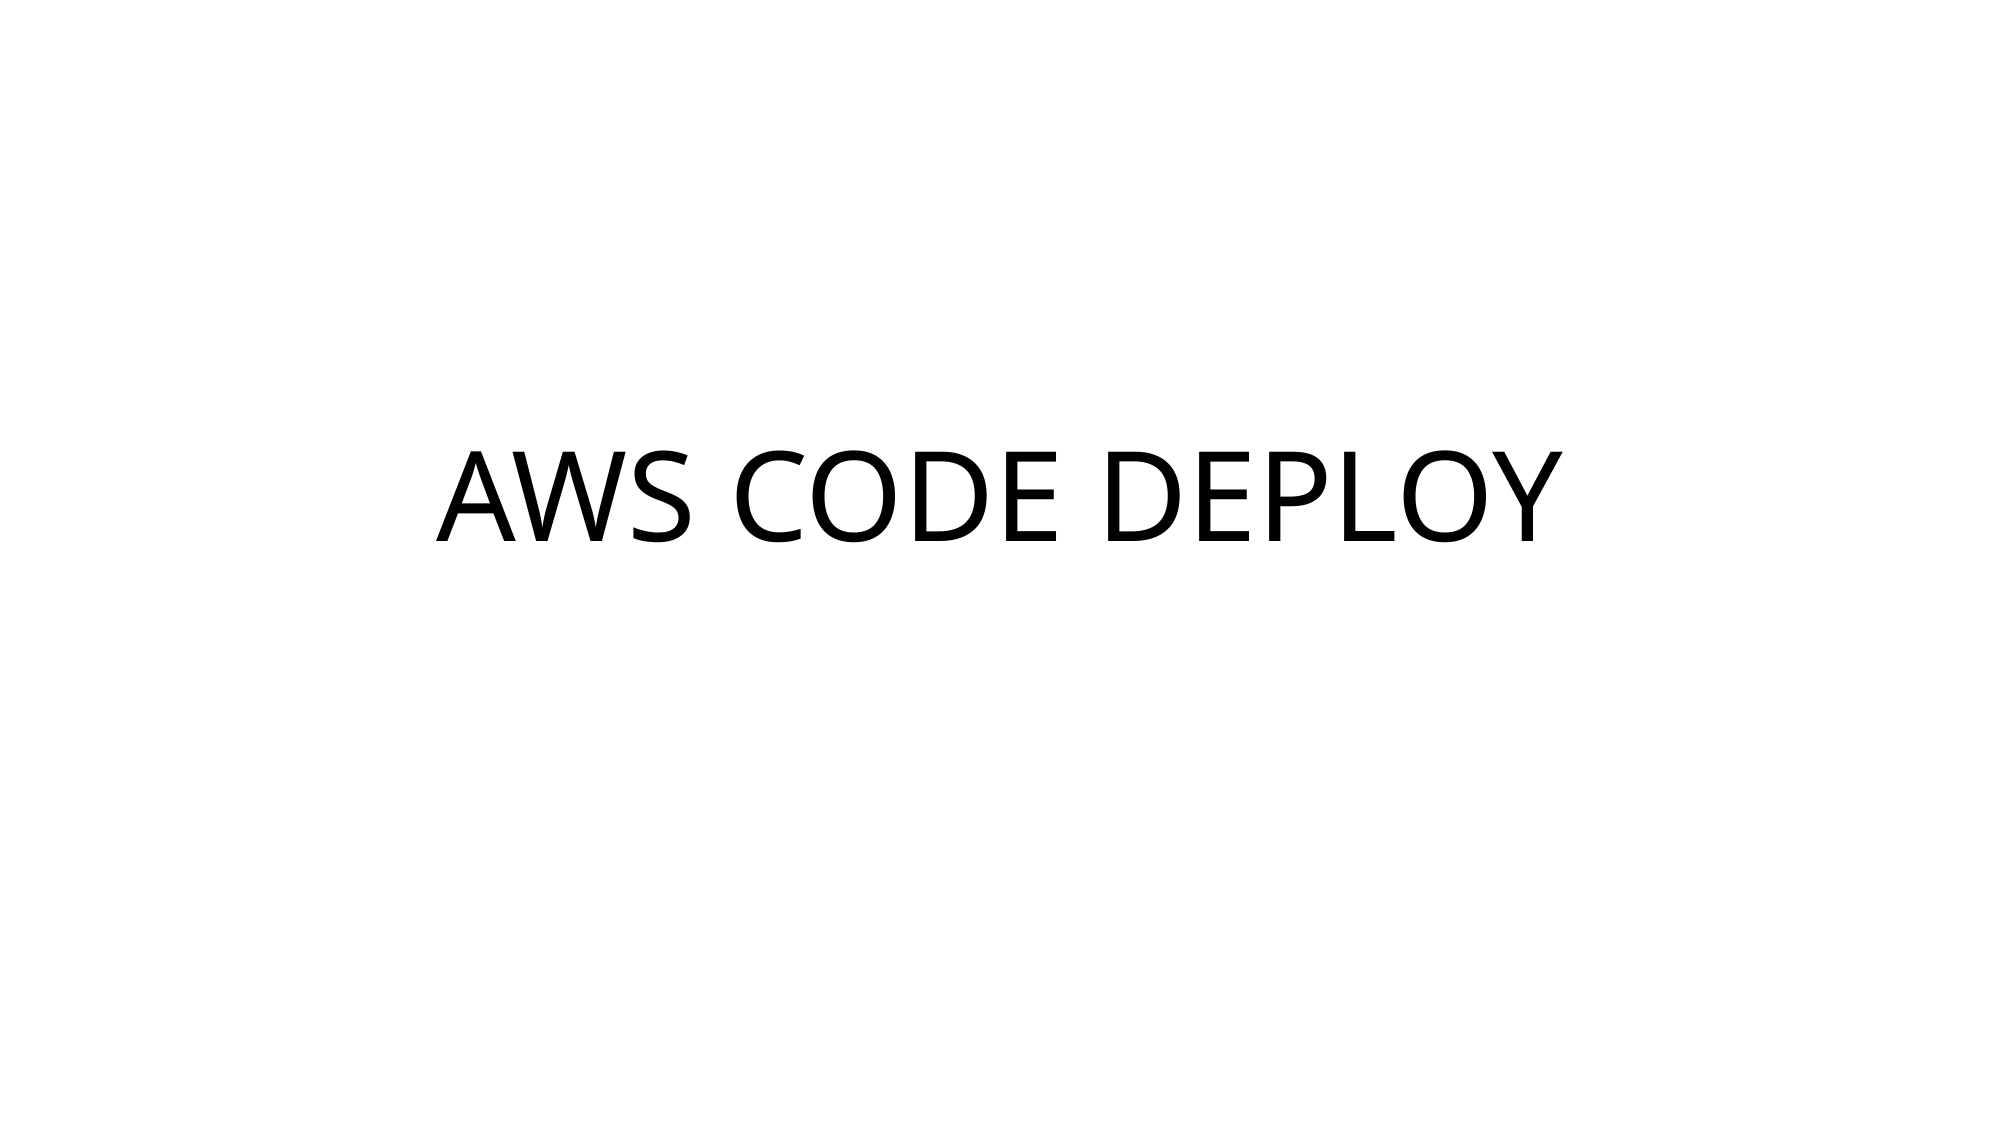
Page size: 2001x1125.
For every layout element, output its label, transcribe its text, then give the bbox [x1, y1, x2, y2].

title AWS CODE DEPLOY [249, 184, 1750, 576]
